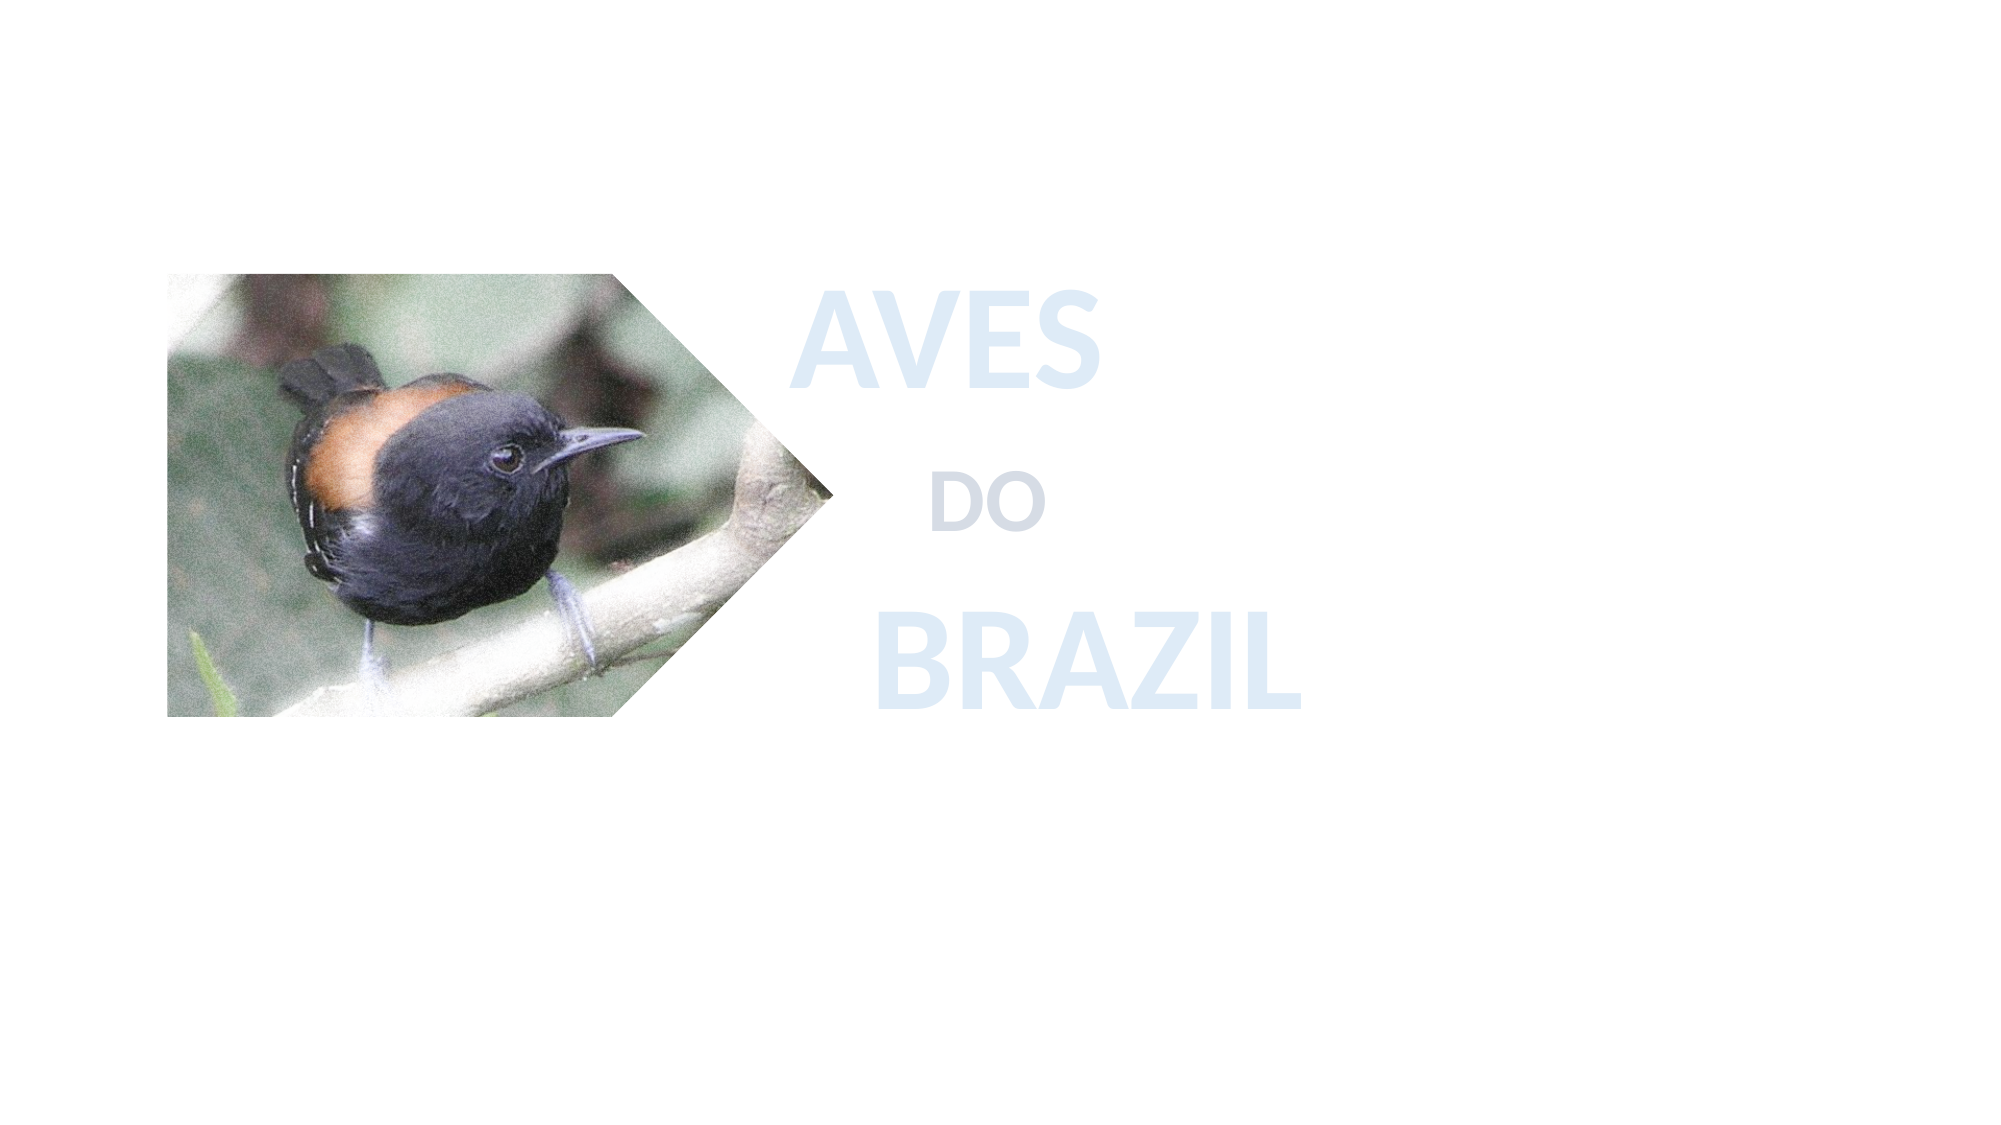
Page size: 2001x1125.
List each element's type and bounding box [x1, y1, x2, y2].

text_box [167, 231, 1322, 749]
